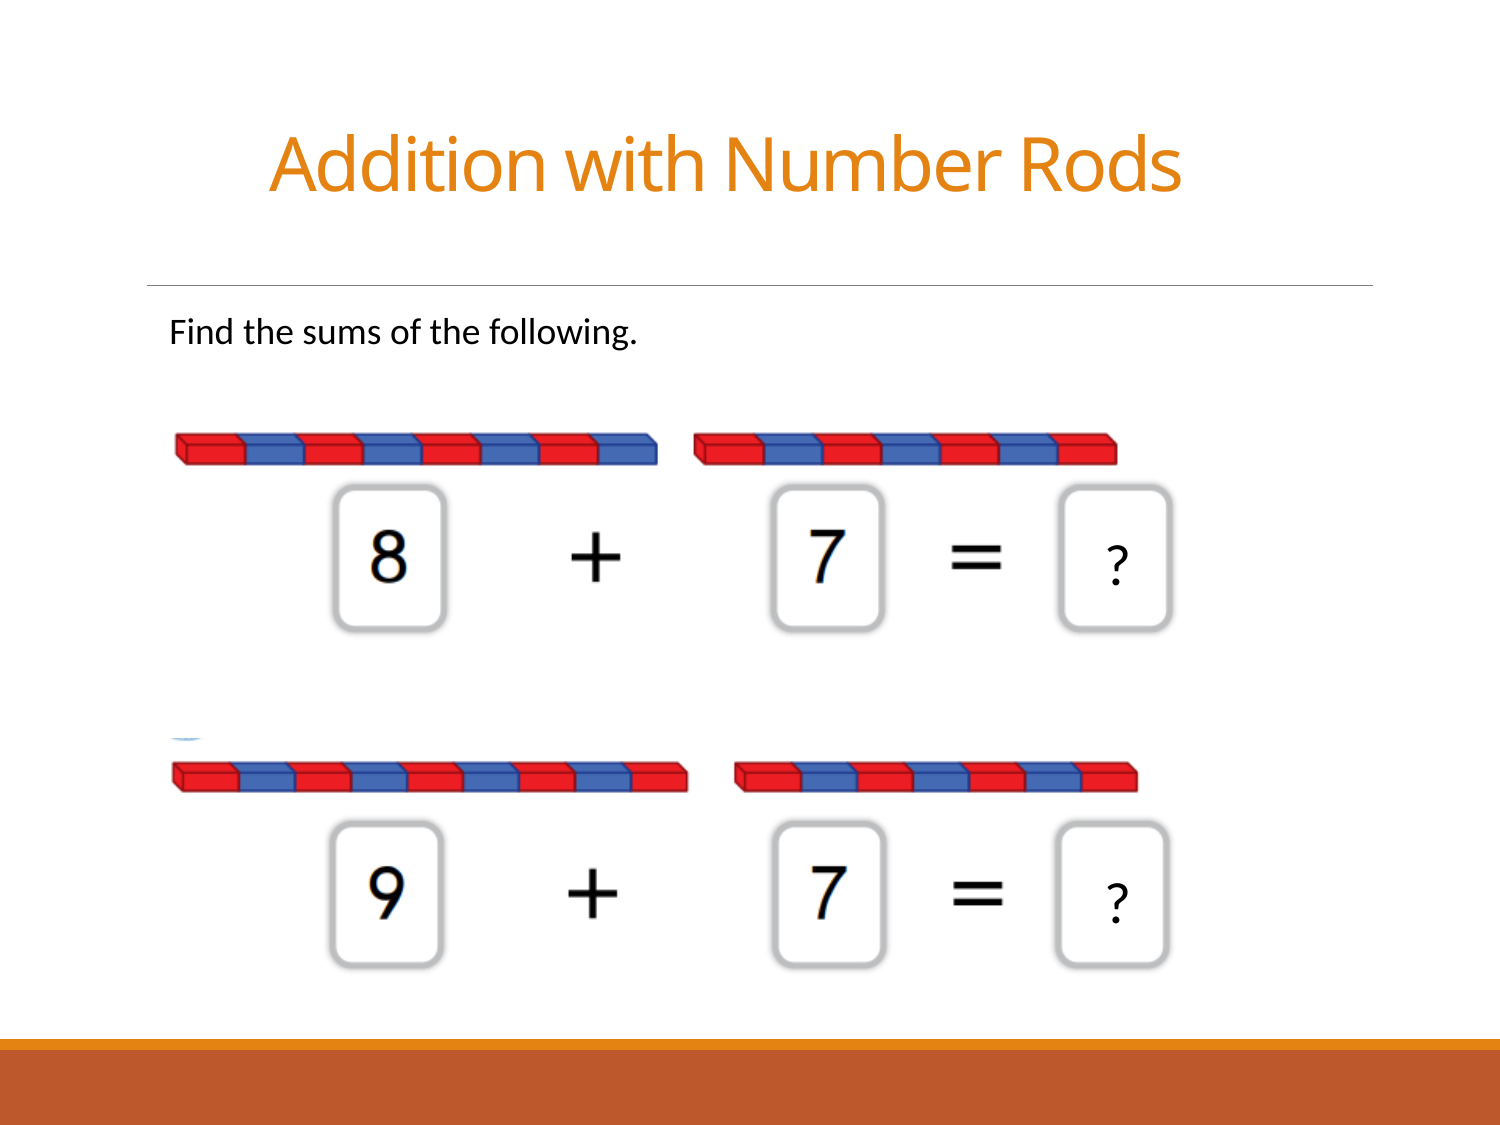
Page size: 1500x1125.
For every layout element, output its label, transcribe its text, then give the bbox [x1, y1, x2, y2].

text_box [74, 299, 1425, 488]
text_box Addition with Number Rods [52, 67, 1403, 256]
picture [166, 737, 1185, 985]
picture [166, 416, 1185, 648]
text_box Find the sums of the following. [154, 299, 973, 360]
